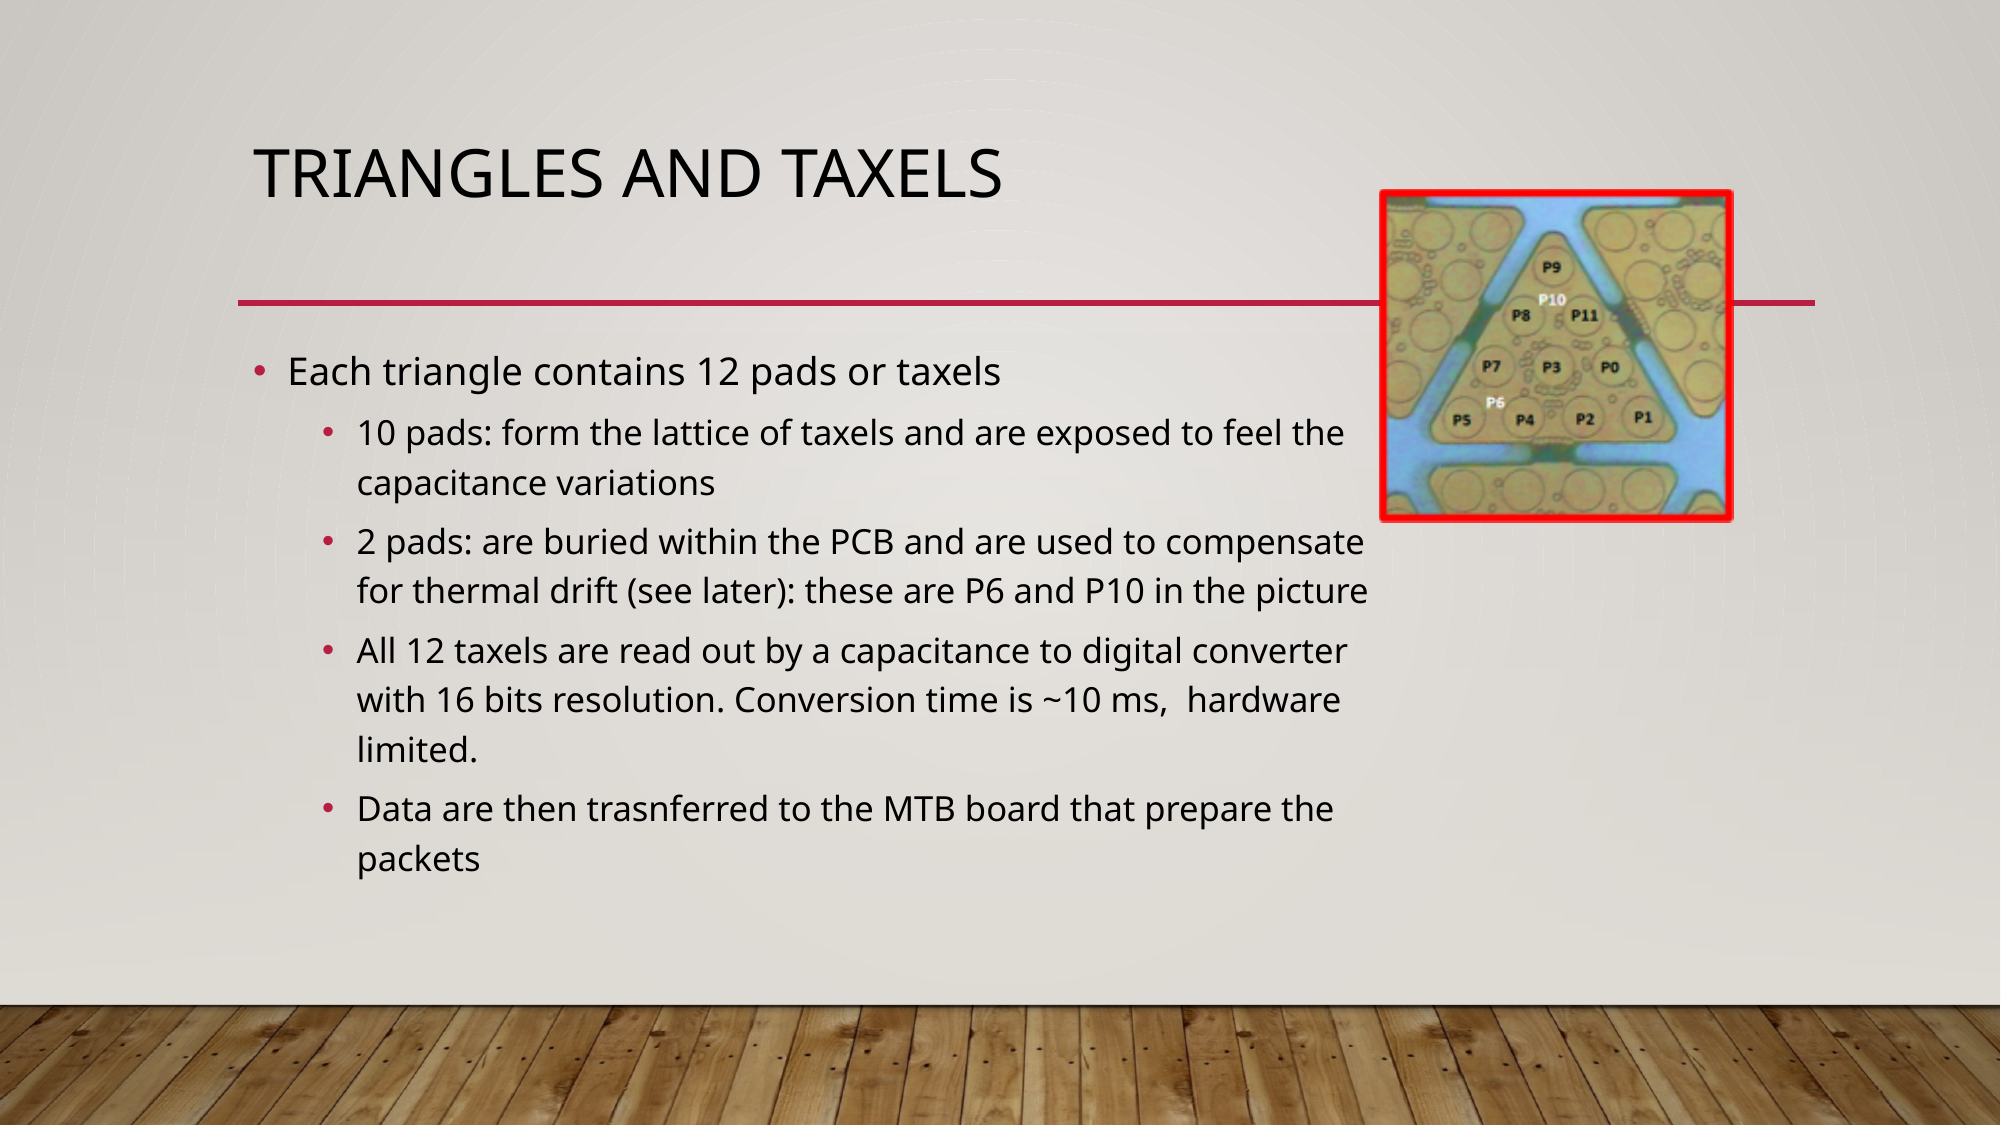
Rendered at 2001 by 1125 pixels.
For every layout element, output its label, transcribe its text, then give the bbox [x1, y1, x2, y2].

list Each triangle contains 12 pads or taxels 10 pads: form the lattice of taxels and are exposed to feel the capacitance variations 2 pads: are buried within the PCB and are used to compensate for thermal drift (see later): these are P6 and P10 in the picture All 12 taxels are read out by a capacitance to digital converter with 16 bits resolution. Conversion time is ~10 ms, hardware limited. Data are then trasnferred to the MTB board that prepare the packets [238, 330, 1392, 897]
picture [0, 1005, 2000, 1125]
picture [1378, 189, 1734, 524]
title TRIANGLES and taxels [238, 131, 1814, 305]
